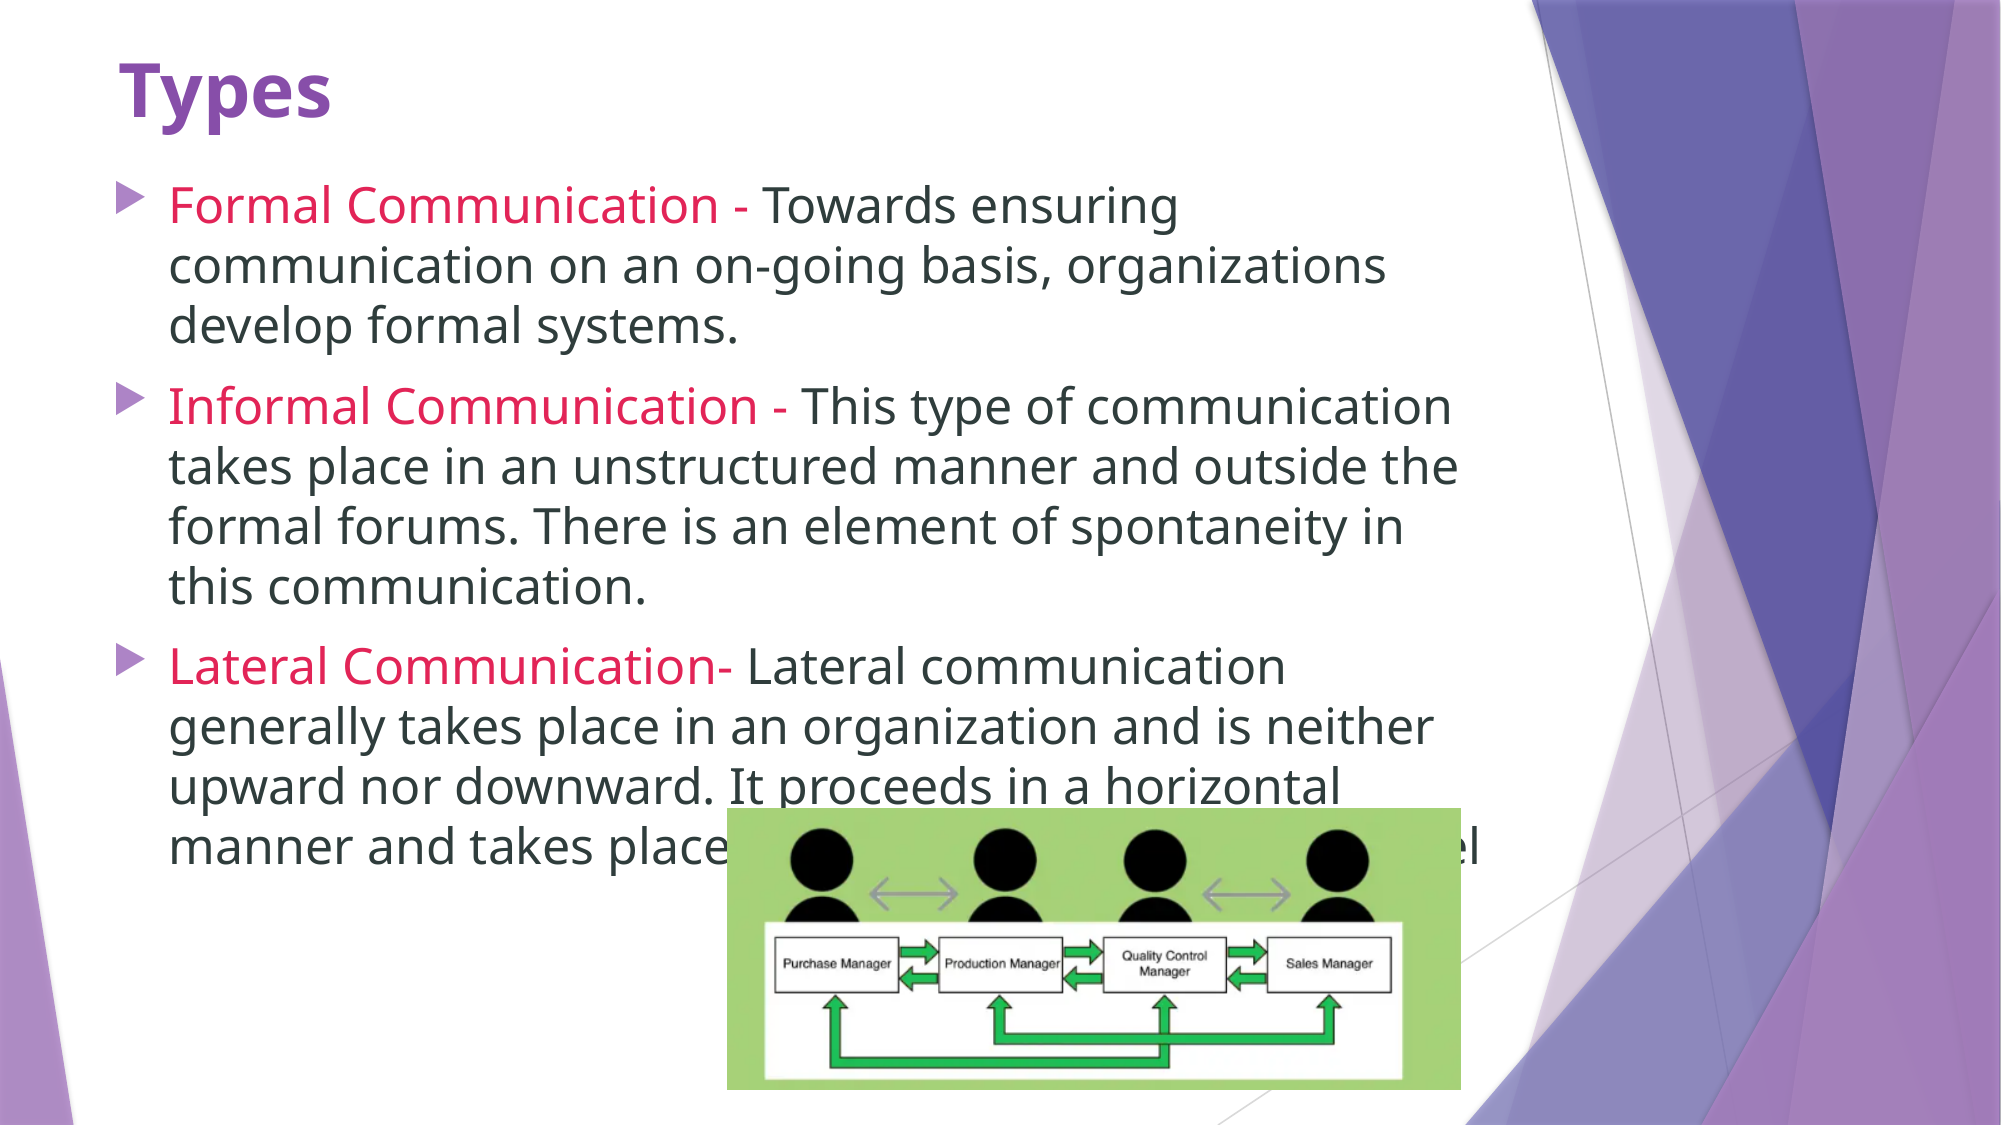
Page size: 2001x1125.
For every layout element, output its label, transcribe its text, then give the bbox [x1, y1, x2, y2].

picture [726, 807, 1462, 1091]
list Formal Communication - Towards ensuring communication on an on-going basis, organizations develop formal systems. Informal Communication - This type of communication takes place in an unstructured manner and outside the formal forums. There is an element of spontaneity in this communication. Lateral Communication- Lateral communication generally takes place in an organization and is neither upward nor downward. It proceeds in a horizontal manner and takes place among equals and at peer level [97, 165, 1508, 895]
title Types [103, 35, 1514, 252]
